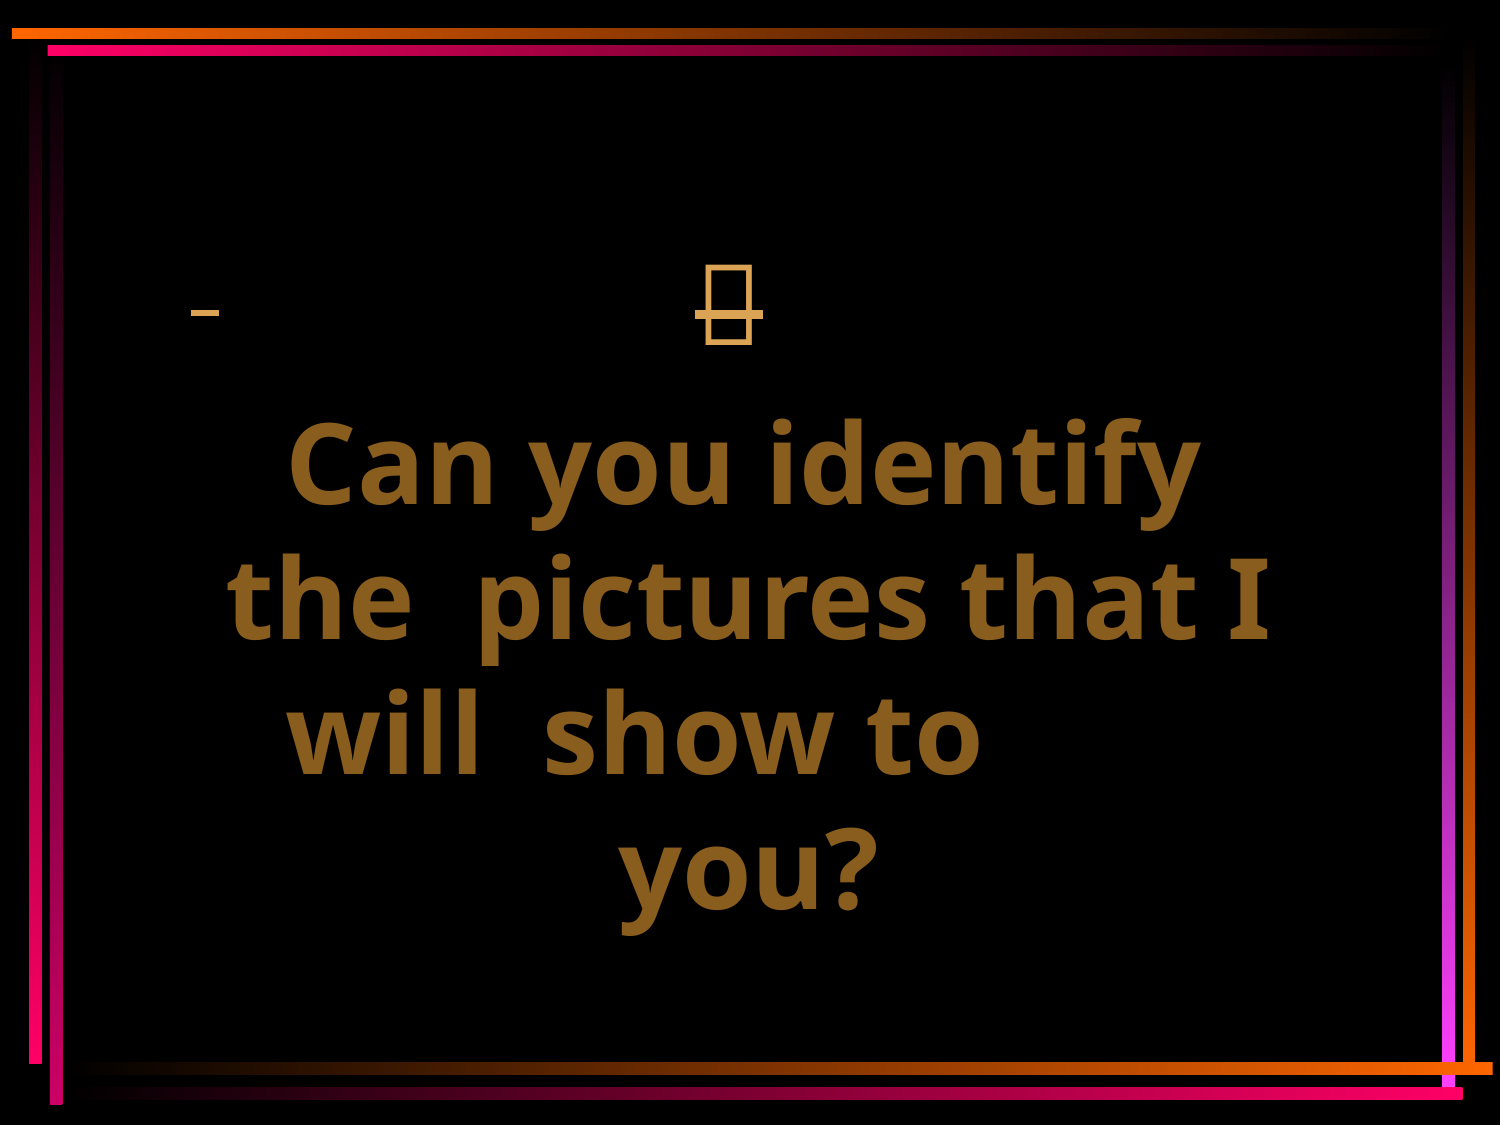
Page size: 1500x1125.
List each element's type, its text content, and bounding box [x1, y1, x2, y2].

text_box  Can you identify the pictures that I will show to you? [189, 206, 1308, 933]
